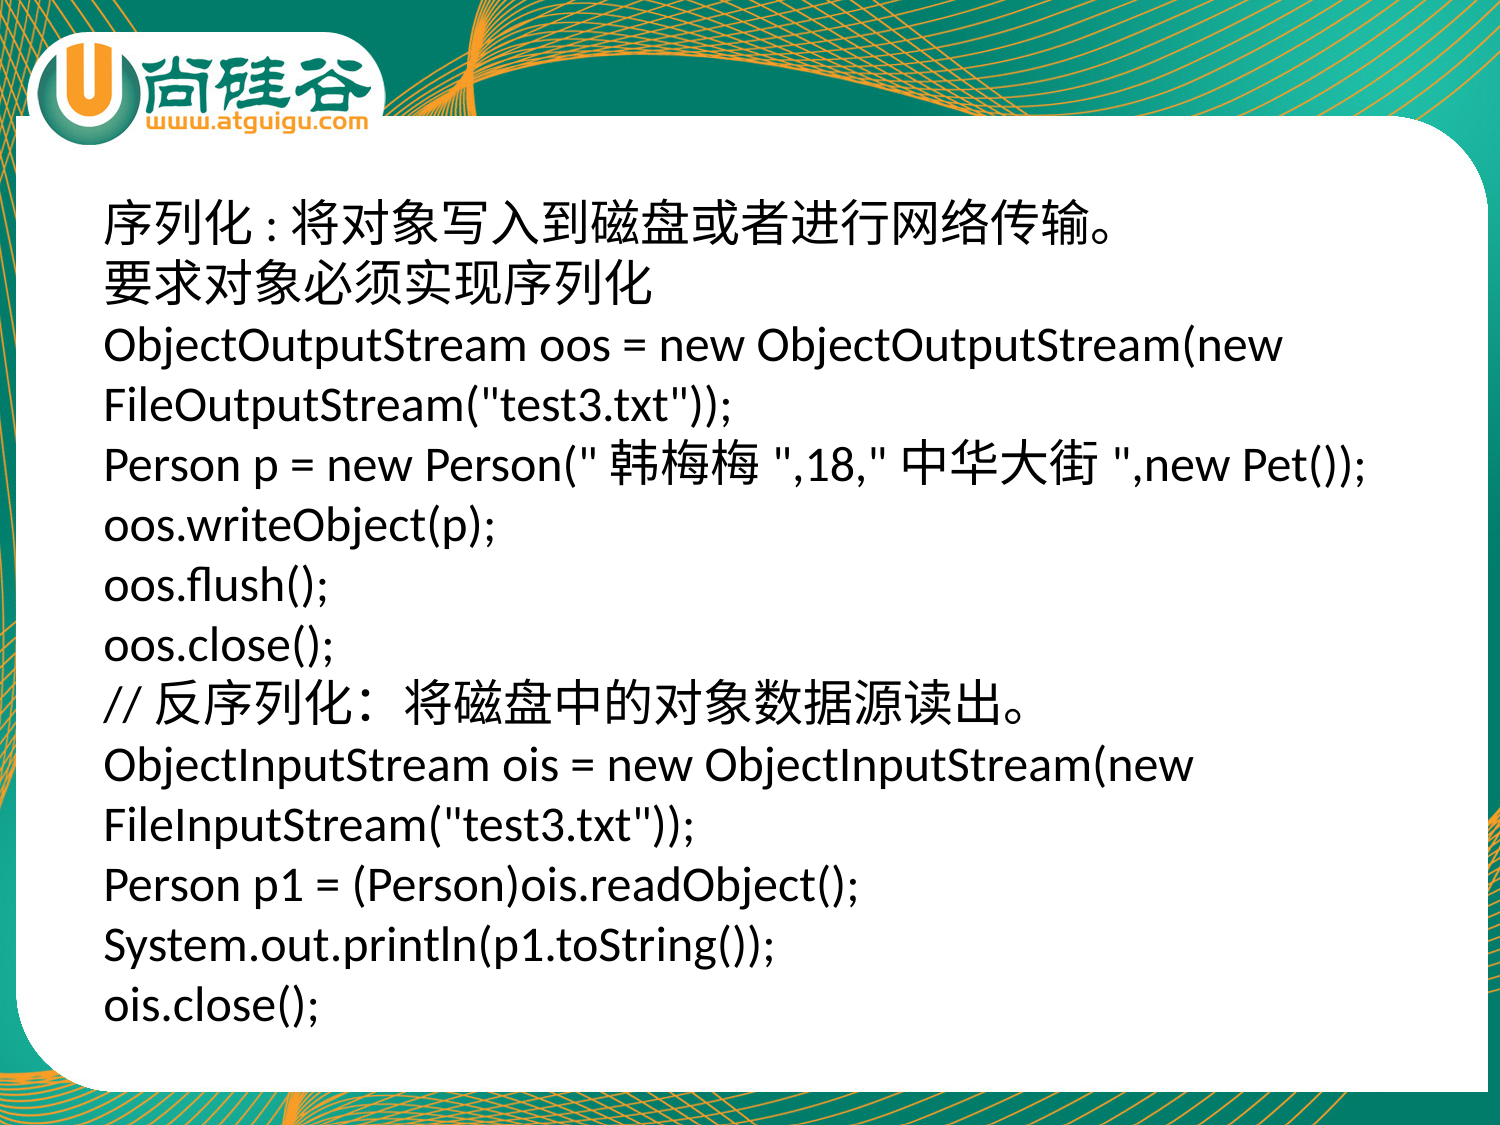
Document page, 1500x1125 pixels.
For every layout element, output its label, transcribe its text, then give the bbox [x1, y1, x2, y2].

text_box 序列化:将对象写入到磁盘或者进行网络传输。 要求对象必须实现序列化 ObjectOutputStream oos = new ObjectOutputStream(new FileOutputStream("test3.txt")); Person p = new Person("韩梅梅",18,"中华大街",new Pet()); oos.writeObject(p); oos.flush(); oos.close(); //反序列化：将磁盘中的对象数据源读出。 ObjectInputStream ois = new ObjectInputStream(new FileInputStream("test3.txt")); Person p1 = (Person)ois.readObject(); System.out.println(p1.toString()); ois.close(); [88, 184, 1483, 1040]
picture [0, 0, 1500, 1125]
